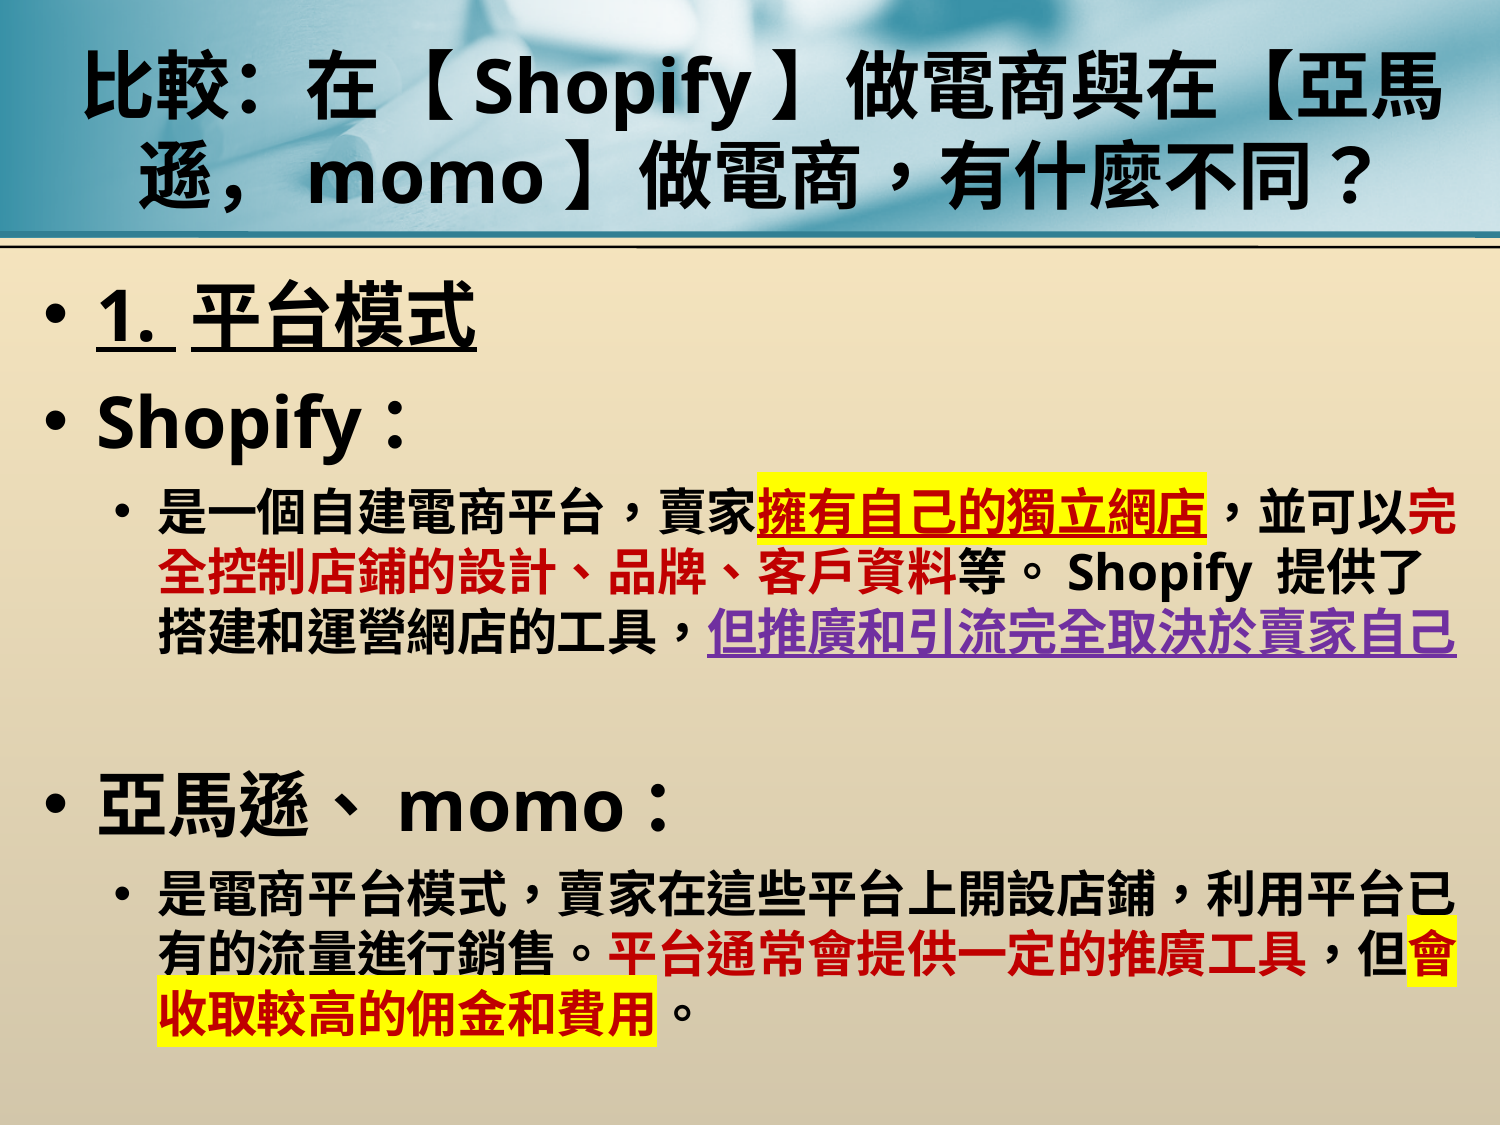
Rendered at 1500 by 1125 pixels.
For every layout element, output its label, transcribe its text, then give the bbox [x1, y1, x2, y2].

title 比較：在【Shopify】做電商與在【亞馬遜，momo】做電商，有什麼不同？ [45, 24, 1481, 233]
list 1. 平台模式 Shopify： 是一個自建電商平台，賣家擁有自己的獨立網店，並可以完全控制店鋪的設計、品牌、客戶資料等。Shopify 提供了搭建和運營網店的工具，但推廣和引流完全取決於賣家自己 亞馬遜、momo： 是電商平台模式，賣家在這些平台上開設店鋪，利用平台已有的流量進行銷售。平台通常會提供一定的推廣工具，但會收取較高的佣金和費用。 [29, 262, 1481, 1103]
